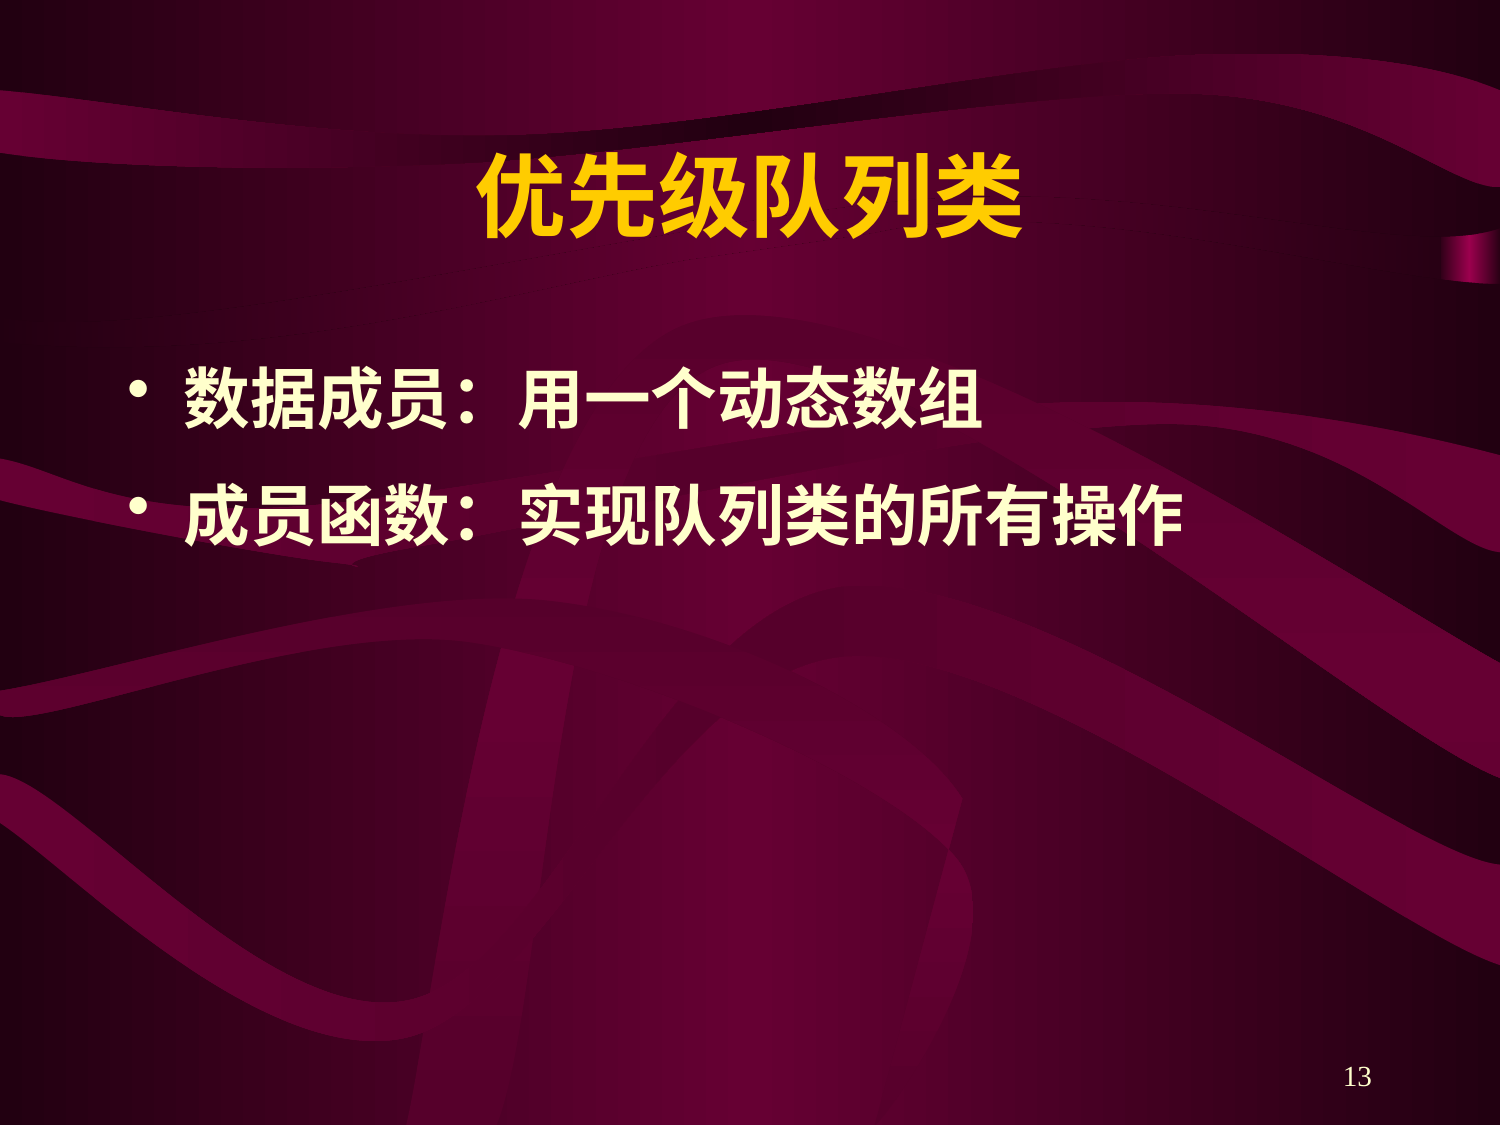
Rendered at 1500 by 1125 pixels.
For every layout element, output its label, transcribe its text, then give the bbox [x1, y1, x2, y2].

slide_number 13 [1074, 1024, 1388, 1101]
title 优先级队列类 [112, 99, 1388, 288]
list 数据成员：用一个动态数组 成员函数：实现队列类的所有操作 [112, 324, 1388, 1000]
